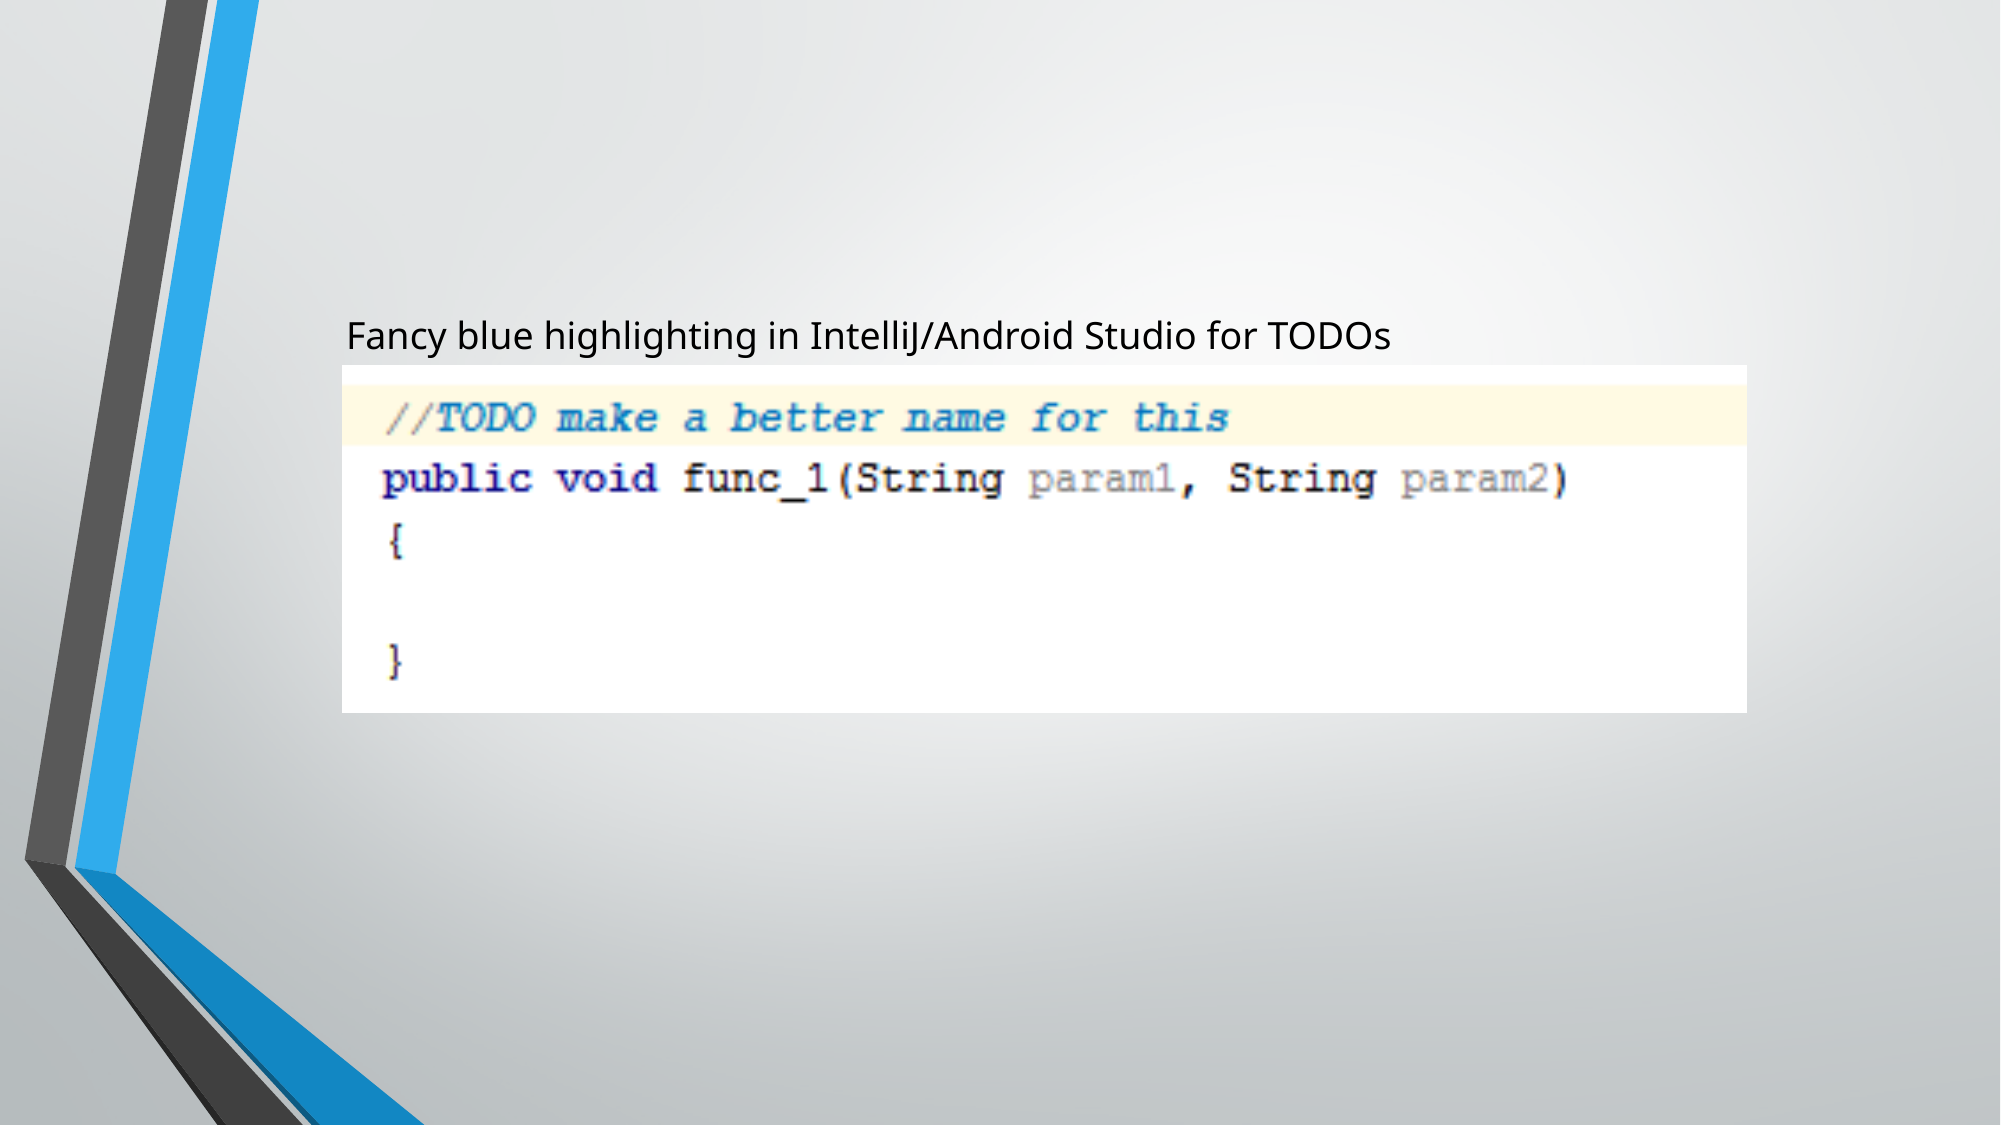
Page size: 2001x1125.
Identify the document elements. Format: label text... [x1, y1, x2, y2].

picture [342, 364, 1748, 713]
text_box Fancy blue highlighting in IntelliJ/Android Studio for TODOs [331, 304, 1416, 365]
